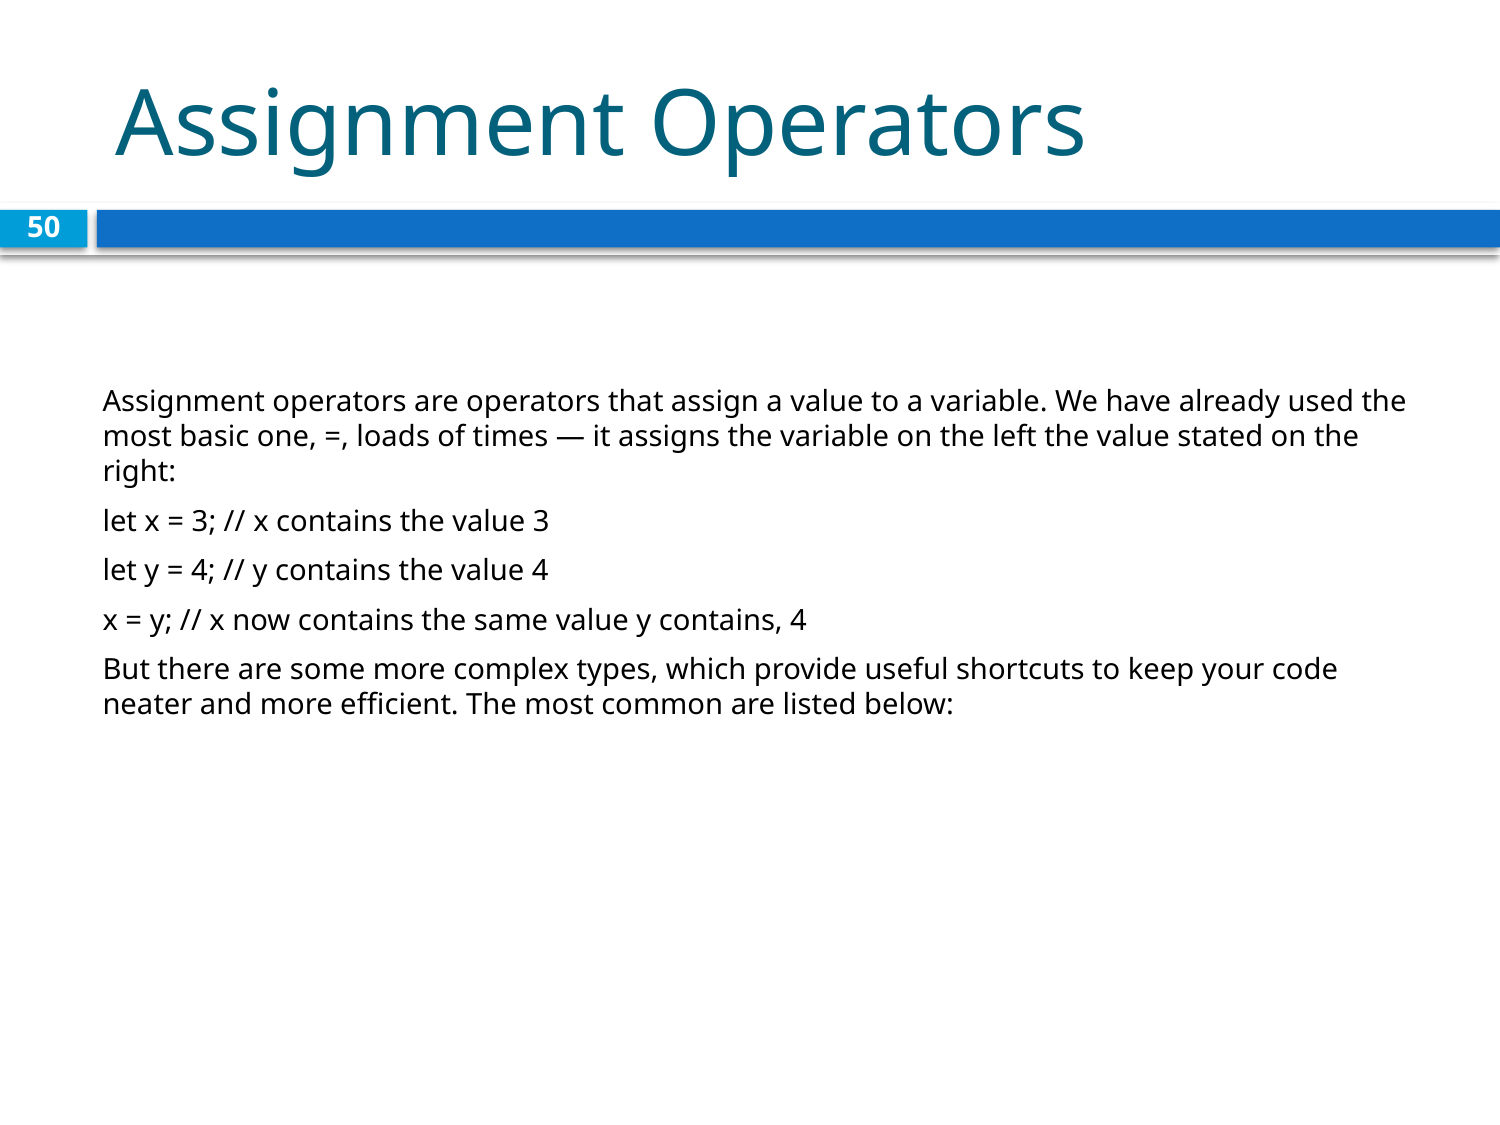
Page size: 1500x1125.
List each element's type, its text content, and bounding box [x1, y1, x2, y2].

slide_number 50 [0, 208, 88, 249]
title Assignment Operators [100, 37, 1439, 201]
list Assignment operators are operators that assign a value to a variable. We have already used the most basic one, =, loads of times — it assigns the variable on the left the value stated on the right: let x = 3; // x contains the value 3 let y = 4; // y contains the value 4 x = y; // x now contains the same value y contains, 4 But there are some more complex types, which provide useful shortcuts to keep your code neater and more efficient. The most common are listed below: [87, 374, 1426, 1125]
